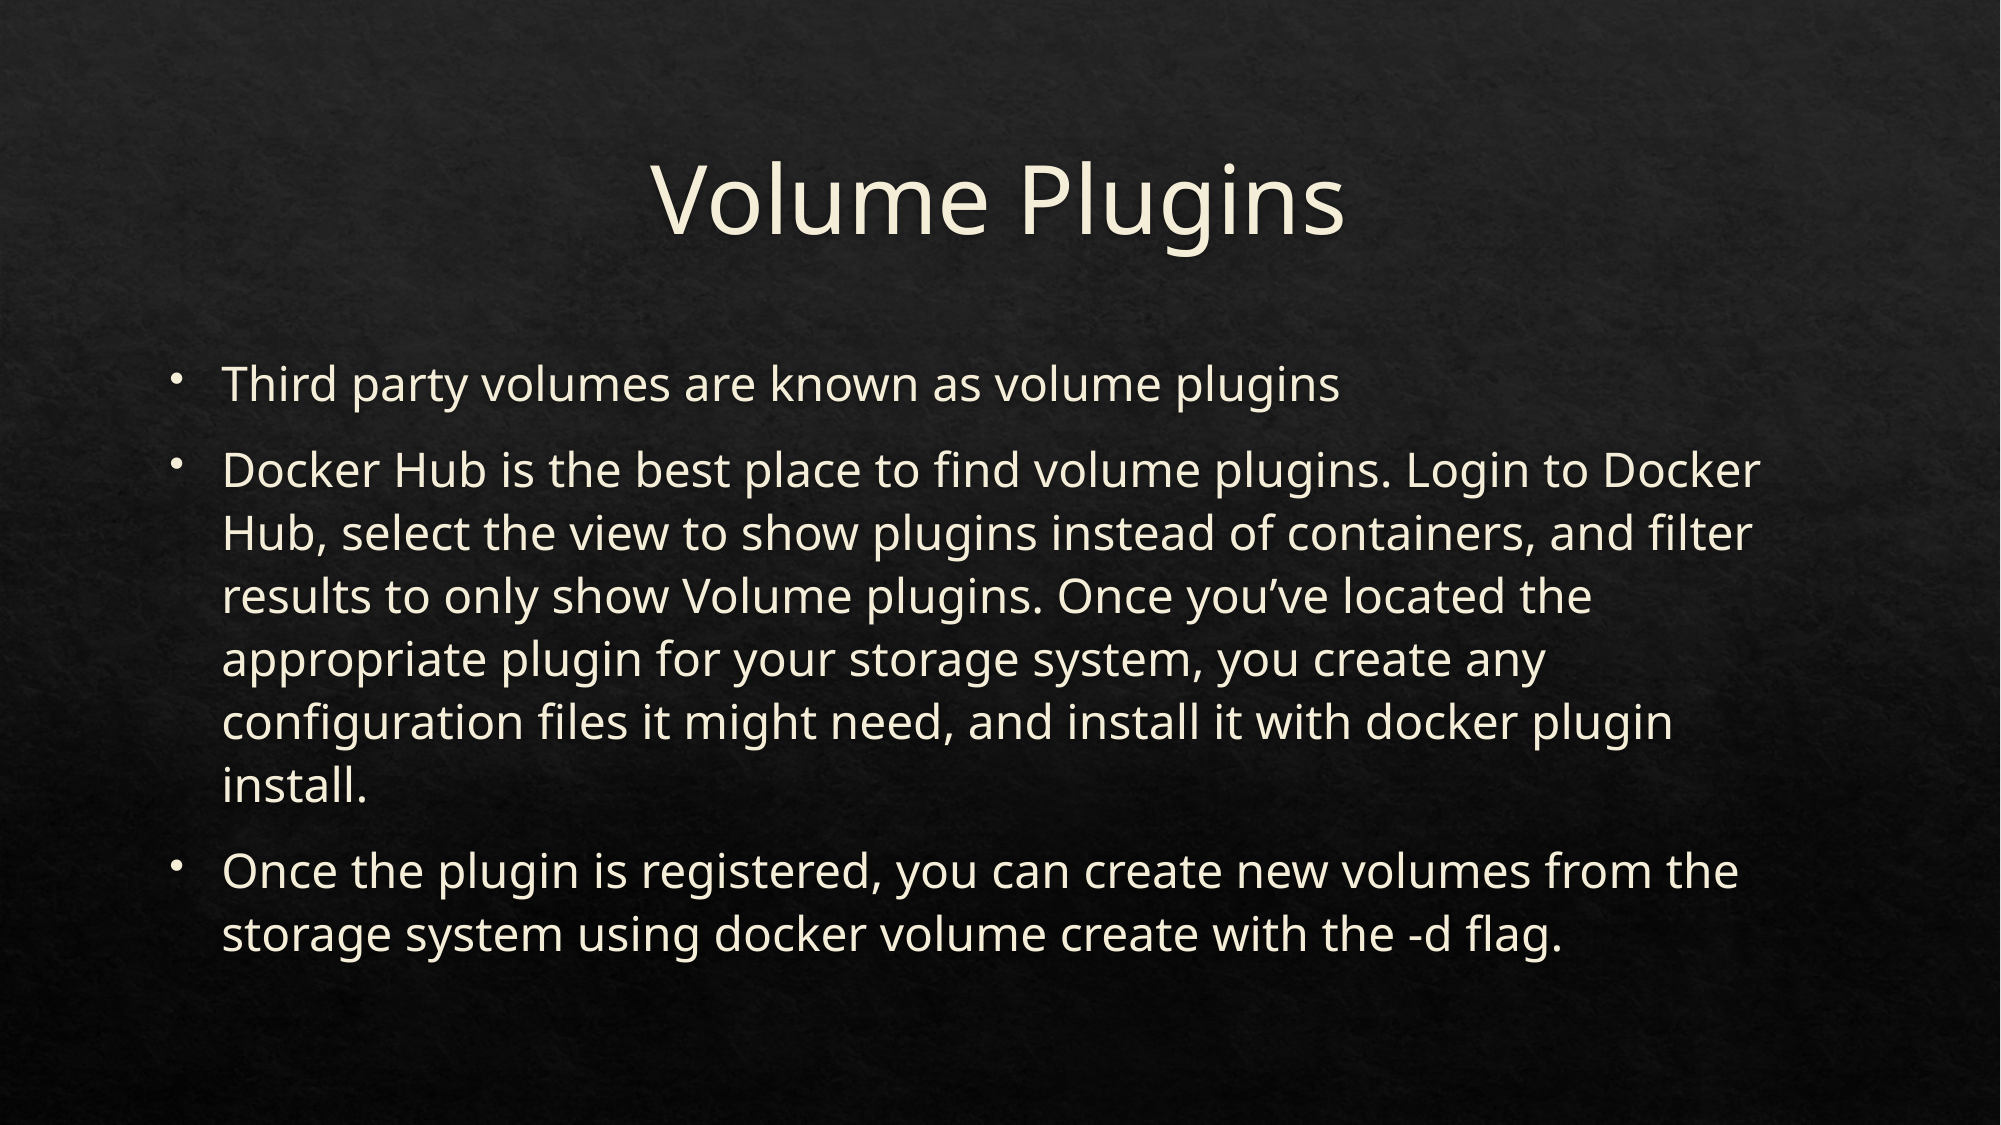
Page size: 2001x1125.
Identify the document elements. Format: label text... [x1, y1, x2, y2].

title Volume Plugins [149, 99, 1849, 307]
list Third party volumes are known as volume plugins Docker Hub is the best place to find volume plugins. Login to Docker Hub, select the view to show plugins instead of containers, and filter results to only show Volume plugins. Once you’ve located the appropriate plugin for your storage system, you create any configuration files it might need, and install it with docker plugin install. Once the plugin is registered, you can create new volumes from the storage system using docker volume create with the -d flag. [149, 340, 1849, 950]
